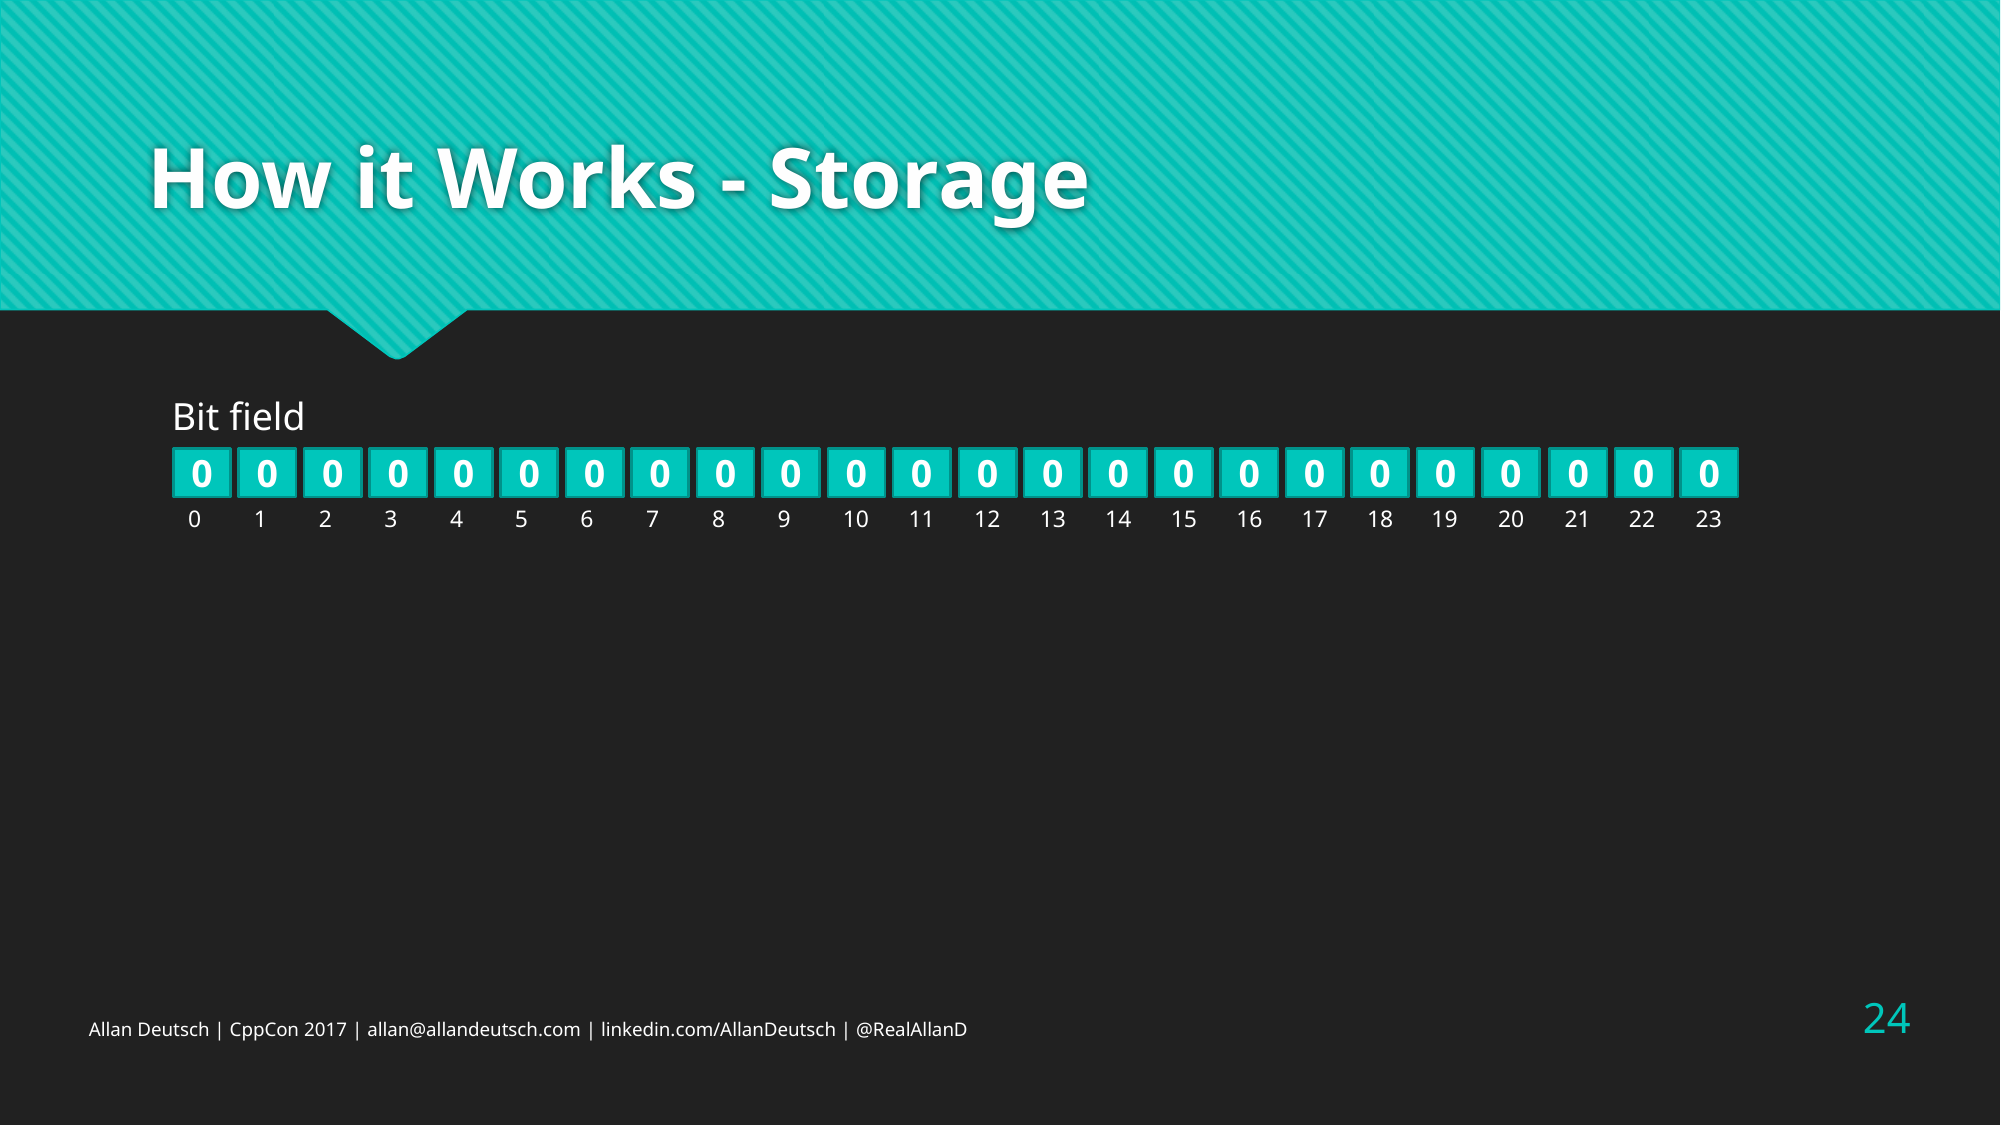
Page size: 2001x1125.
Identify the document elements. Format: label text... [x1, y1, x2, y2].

text_box 5 [500, 497, 557, 540]
text_box 8 [697, 497, 754, 540]
text_box 20 [1483, 497, 1541, 540]
text_box 23 [1680, 497, 1738, 540]
text_box 21 [1549, 497, 1607, 540]
text_box 0 [1416, 447, 1475, 498]
text_box 22 [1614, 497, 1671, 540]
text_box 0 [173, 497, 231, 540]
title How it Works - Storage [132, 73, 1868, 233]
text_box 10 [828, 497, 885, 540]
text_box Bit field [157, 385, 321, 446]
text_box 12 [959, 497, 1017, 540]
text_box 0 [761, 447, 821, 498]
text_box 0 [303, 447, 363, 498]
text_box 0 [499, 447, 559, 498]
text_box 0 [1679, 447, 1739, 498]
text_box 0 [1481, 447, 1541, 498]
text_box 2 [303, 497, 361, 540]
text_box 0 [827, 447, 886, 498]
text_box 19 [1416, 497, 1474, 540]
text_box 0 [1154, 447, 1214, 498]
text_box 14 [1090, 497, 1148, 540]
text_box 15 [1156, 497, 1213, 540]
text_box 0 [237, 447, 297, 498]
text_box 11 [893, 497, 951, 540]
text_box 17 [1286, 497, 1344, 540]
text_box 4 [435, 497, 493, 540]
text_box 0 [892, 447, 952, 498]
text_box 0 [434, 447, 494, 498]
text_box 0 [1548, 447, 1608, 498]
text_box 0 [958, 447, 1018, 498]
slide_number 24 [1751, 970, 1926, 1051]
text_box 16 [1221, 497, 1279, 540]
text_box 9 [762, 497, 820, 540]
text_box 13 [1025, 497, 1082, 540]
text_box 18 [1352, 497, 1410, 540]
text_box 0 [1219, 447, 1279, 498]
text_box 0 [1614, 447, 1674, 498]
text_box 0 [565, 447, 625, 498]
text_box 3 [369, 497, 427, 540]
text_box 0 [696, 447, 755, 498]
text_box 0 [172, 447, 232, 498]
footer Allan Deutsch | CppCon 2017 | allan@allandeutsch.com | linkedin.com/AllanDeutsch | @RealAllanD [74, 991, 1493, 1051]
text_box 0 [1350, 447, 1410, 498]
text_box 6 [565, 497, 623, 540]
text_box 7 [631, 497, 689, 540]
text_box 0 [1023, 447, 1083, 498]
text_box 0 [368, 447, 428, 498]
text_box 0 [1285, 447, 1345, 498]
text_box 1 [239, 497, 296, 540]
text_box 0 [630, 447, 690, 498]
text_box 0 [1088, 447, 1148, 498]
